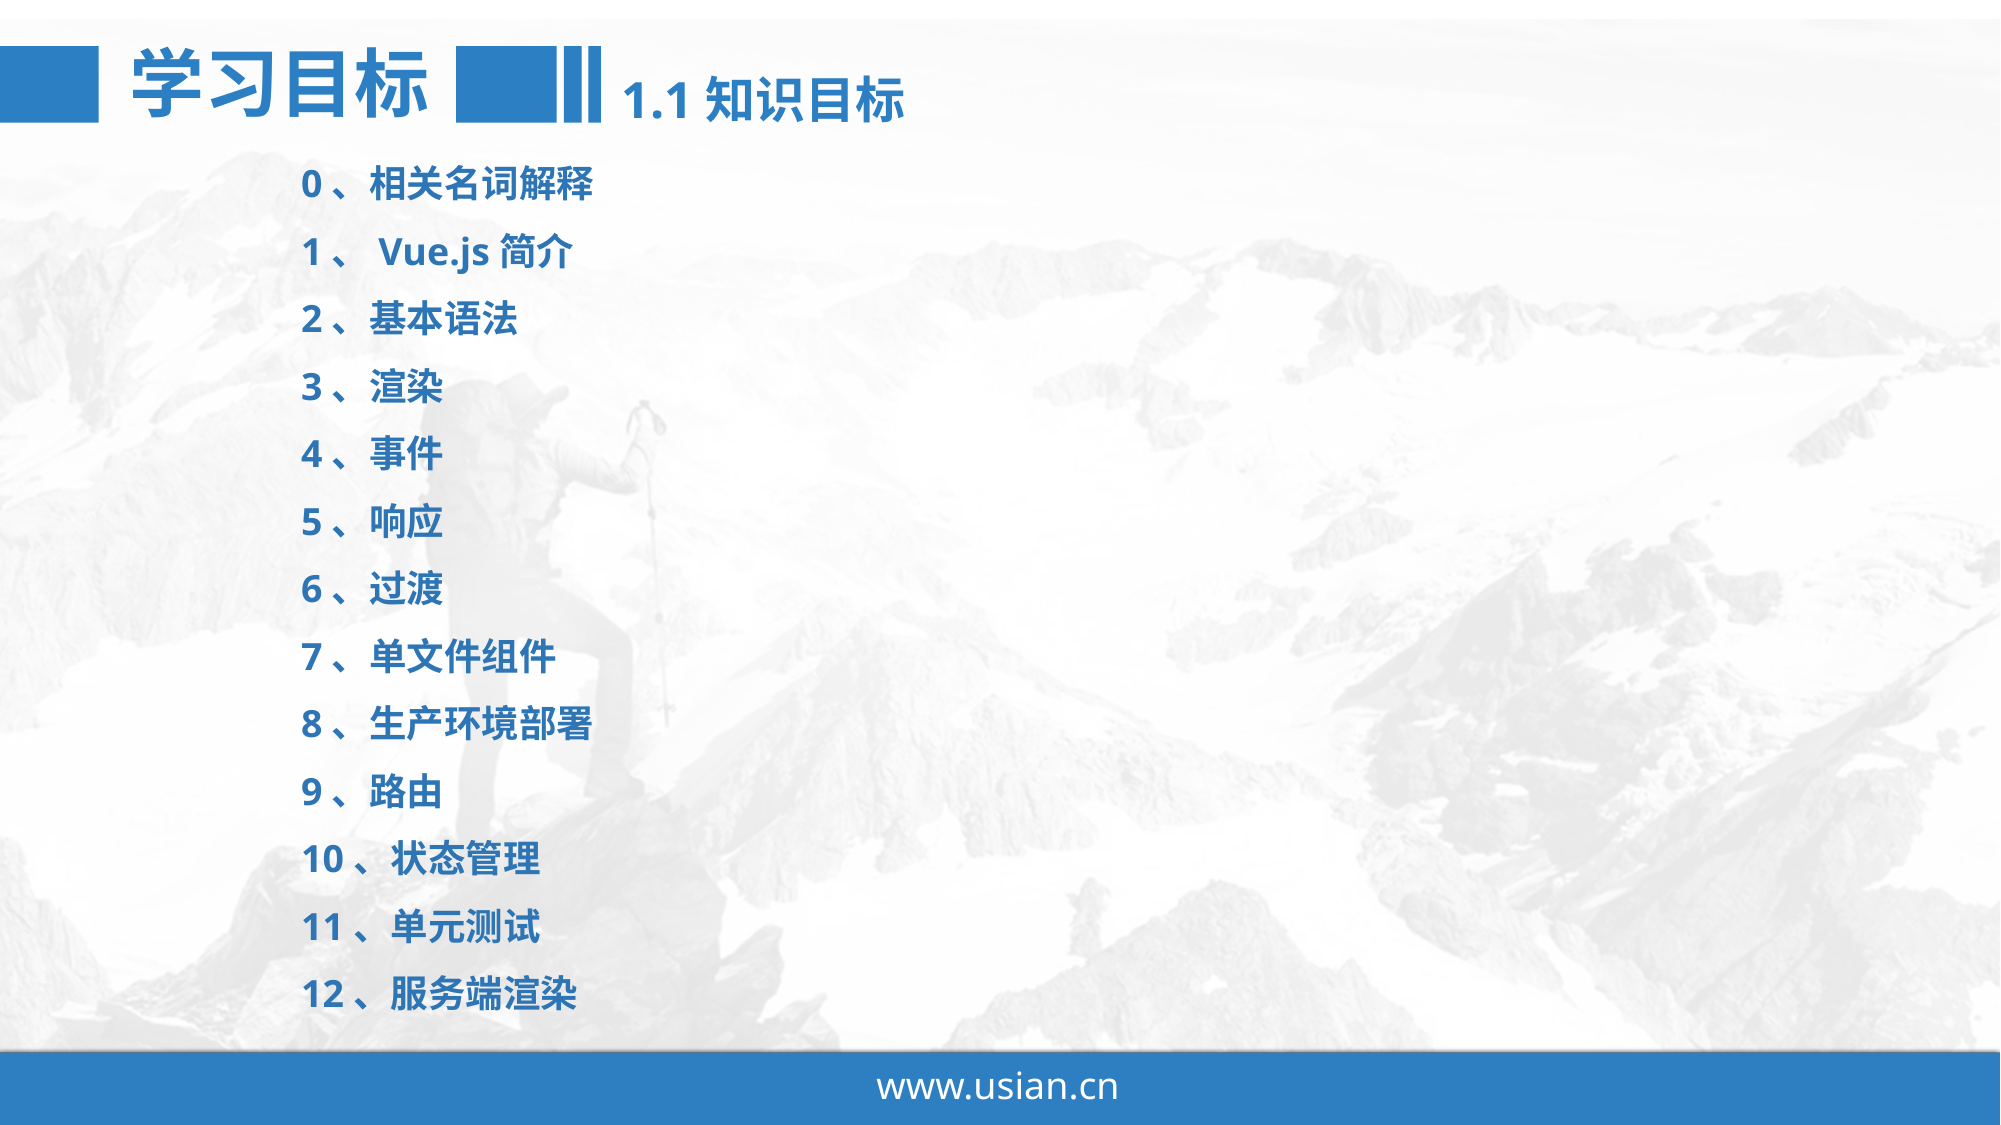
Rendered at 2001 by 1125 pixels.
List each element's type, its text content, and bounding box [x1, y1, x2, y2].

text_box 1.1知识目标 [606, 61, 989, 130]
picture [0, 0, 2001, 1125]
text_box 学习目标 [108, 28, 451, 134]
text_box [587, 45, 602, 124]
text_box 0、相关名词解释 1、Vue.js简介 2、基本语法 3、渲染 4、事件 5、响应 6、过渡 7、单文件组件 8、生产环境部署 9、路由 10、状态管理 11、单元测试 12、服务端渲染 [286, 130, 1309, 1023]
text_box [455, 45, 558, 124]
text_box [563, 45, 583, 124]
text_box [0, 45, 100, 124]
